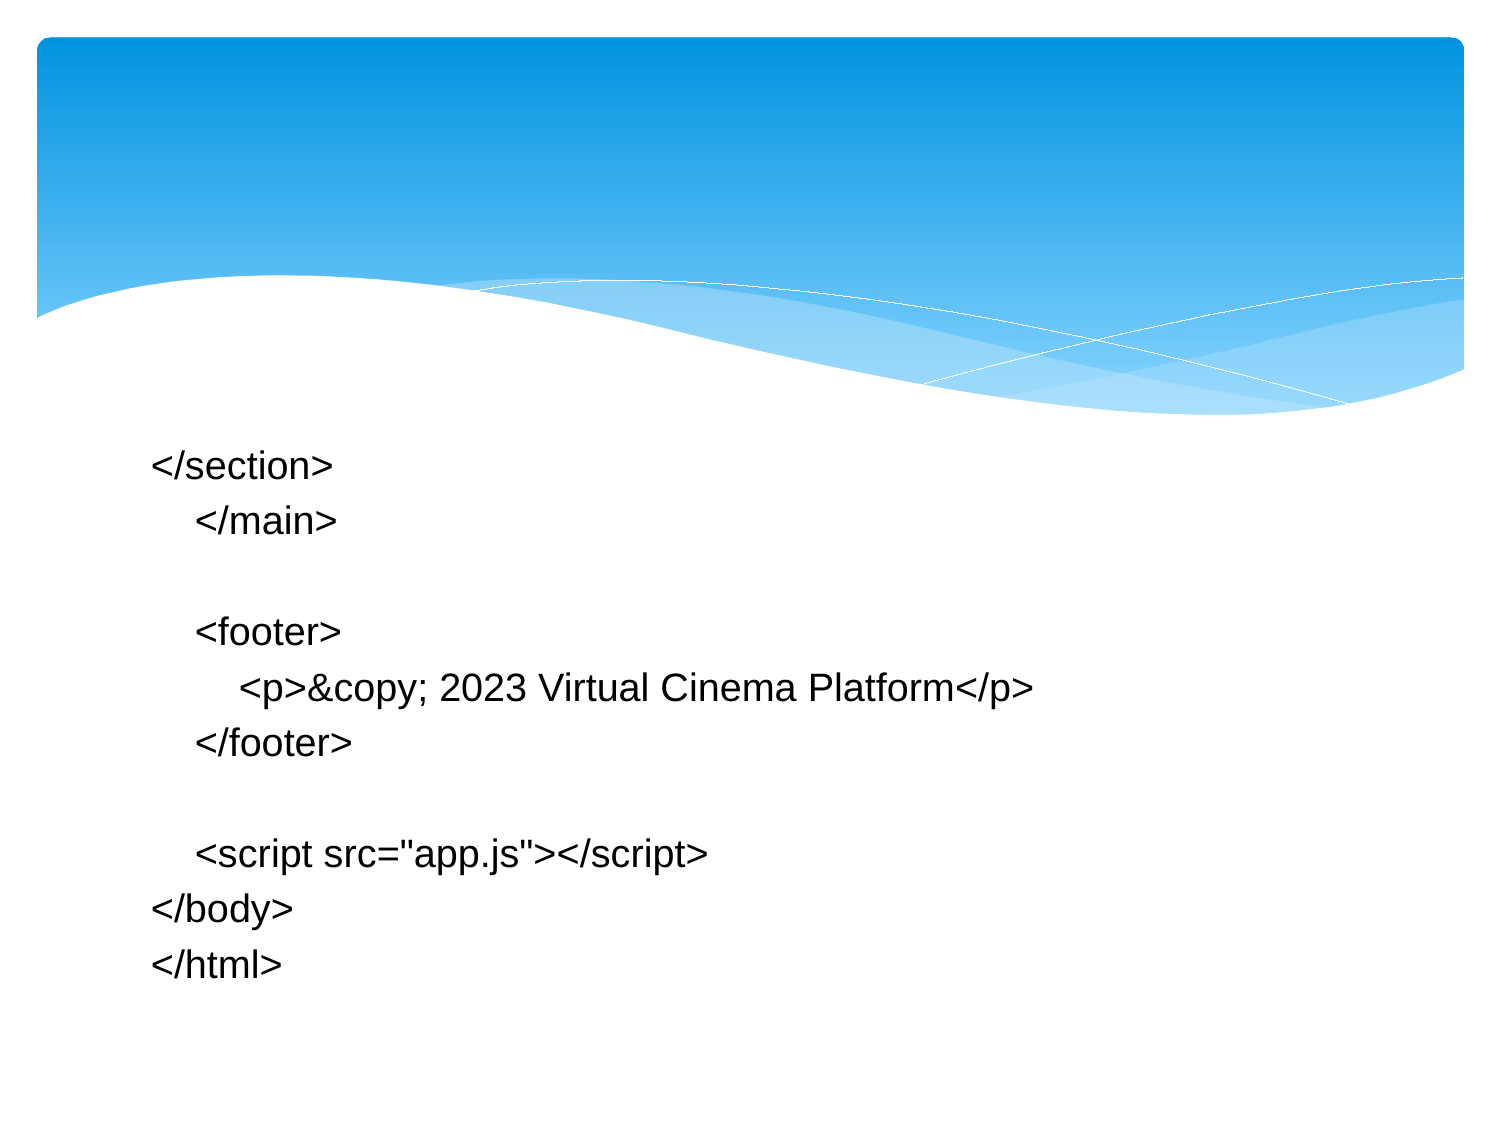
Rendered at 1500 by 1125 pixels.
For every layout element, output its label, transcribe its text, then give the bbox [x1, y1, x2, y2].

list </section> </main> <footer> <p>&copy; 2023 Virtual Cinema Platform</p> </footer> <script src="app.js"></script> </body> </html> [135, 432, 1352, 999]
